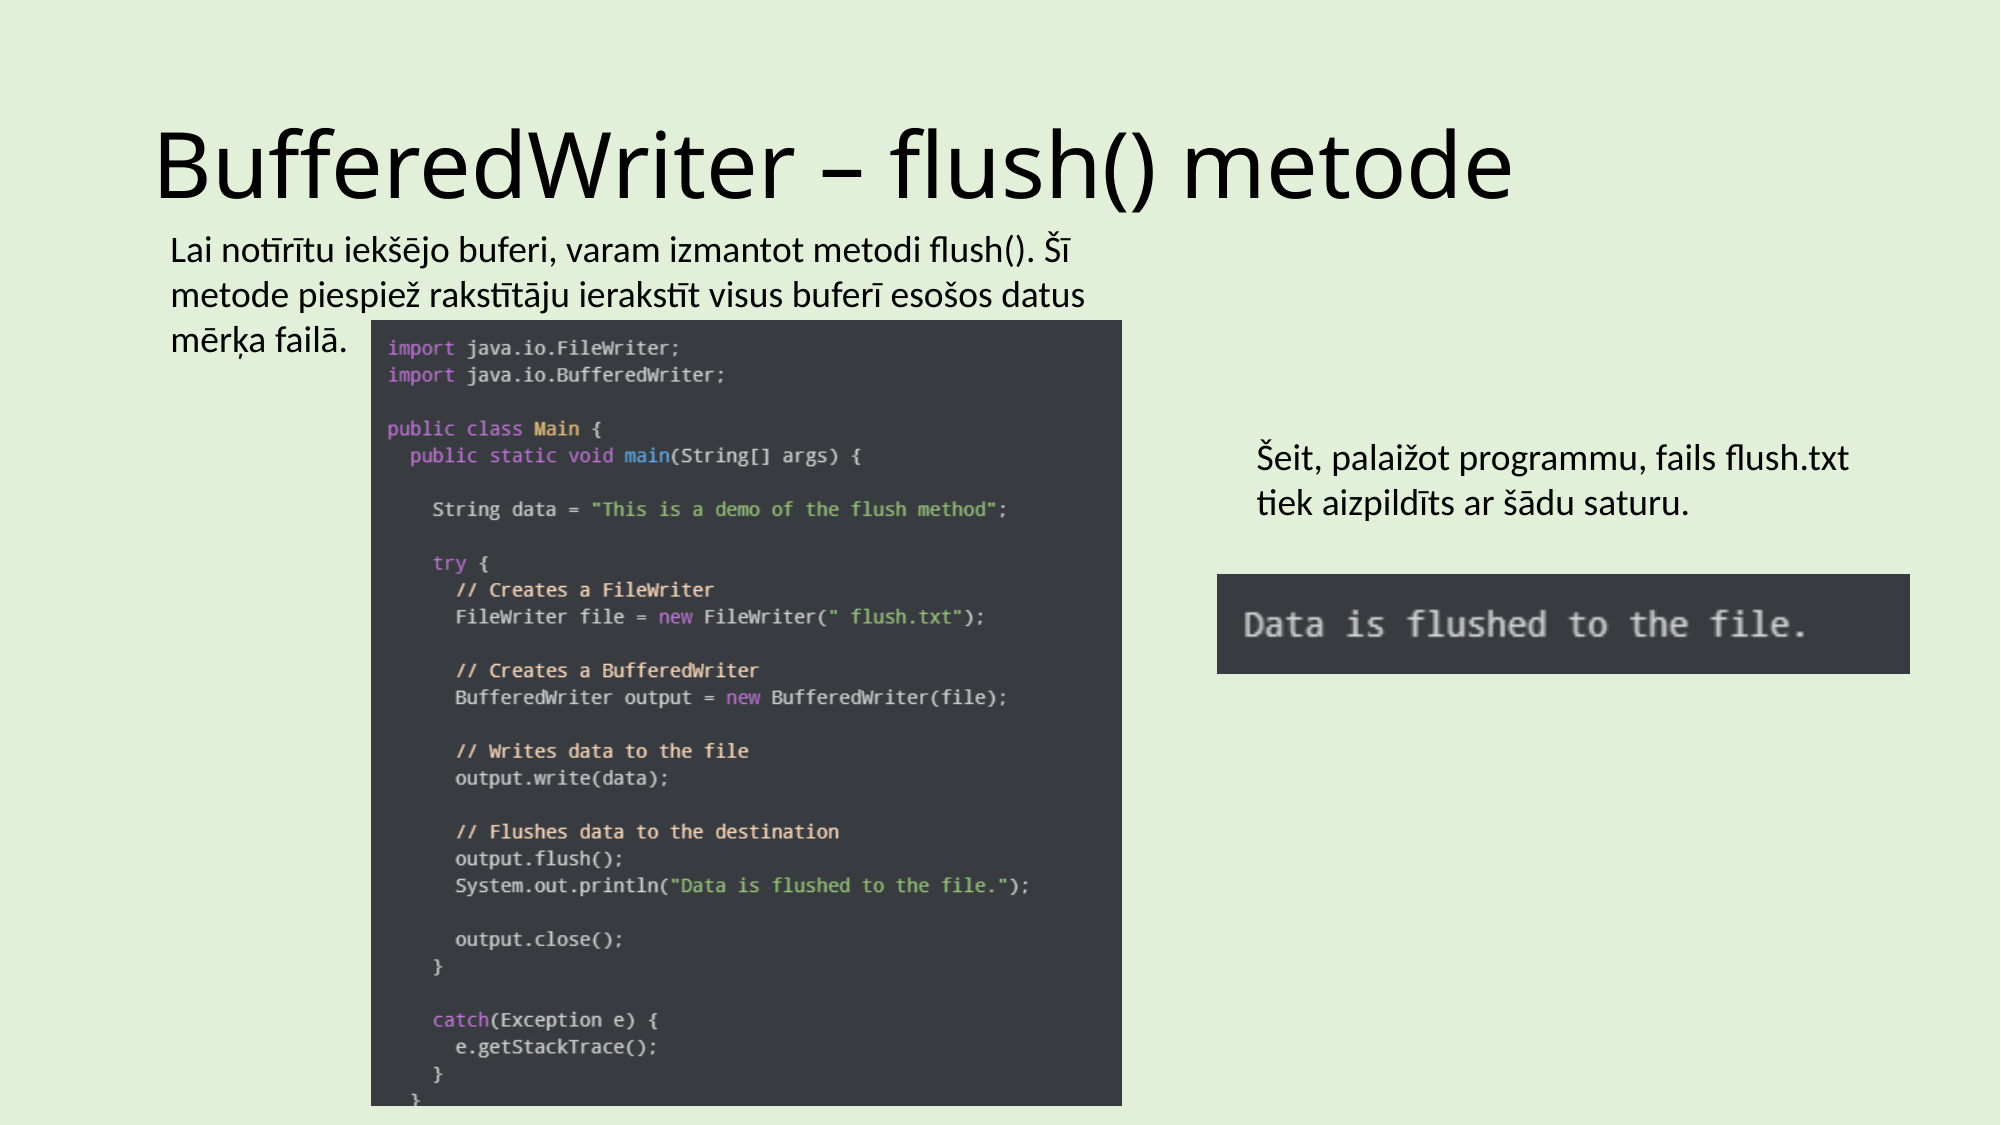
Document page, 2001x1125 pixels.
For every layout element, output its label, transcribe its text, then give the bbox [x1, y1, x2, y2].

picture [1217, 574, 1910, 674]
text_box Lai notīrītu iekšējo buferi, varam izmantot metodi flush(). Šī metode piespiež rakstītāju ierakstīt visus buferī esošos datus mērķa failā. [155, 217, 1156, 368]
title BufferedWriter – flush() metode [137, 59, 1863, 278]
picture [371, 320, 1122, 1106]
text_box Šeit, palaižot programmu, fails flush.txt tiek aizpildīts ar šādu saturu. [1241, 425, 1886, 531]
